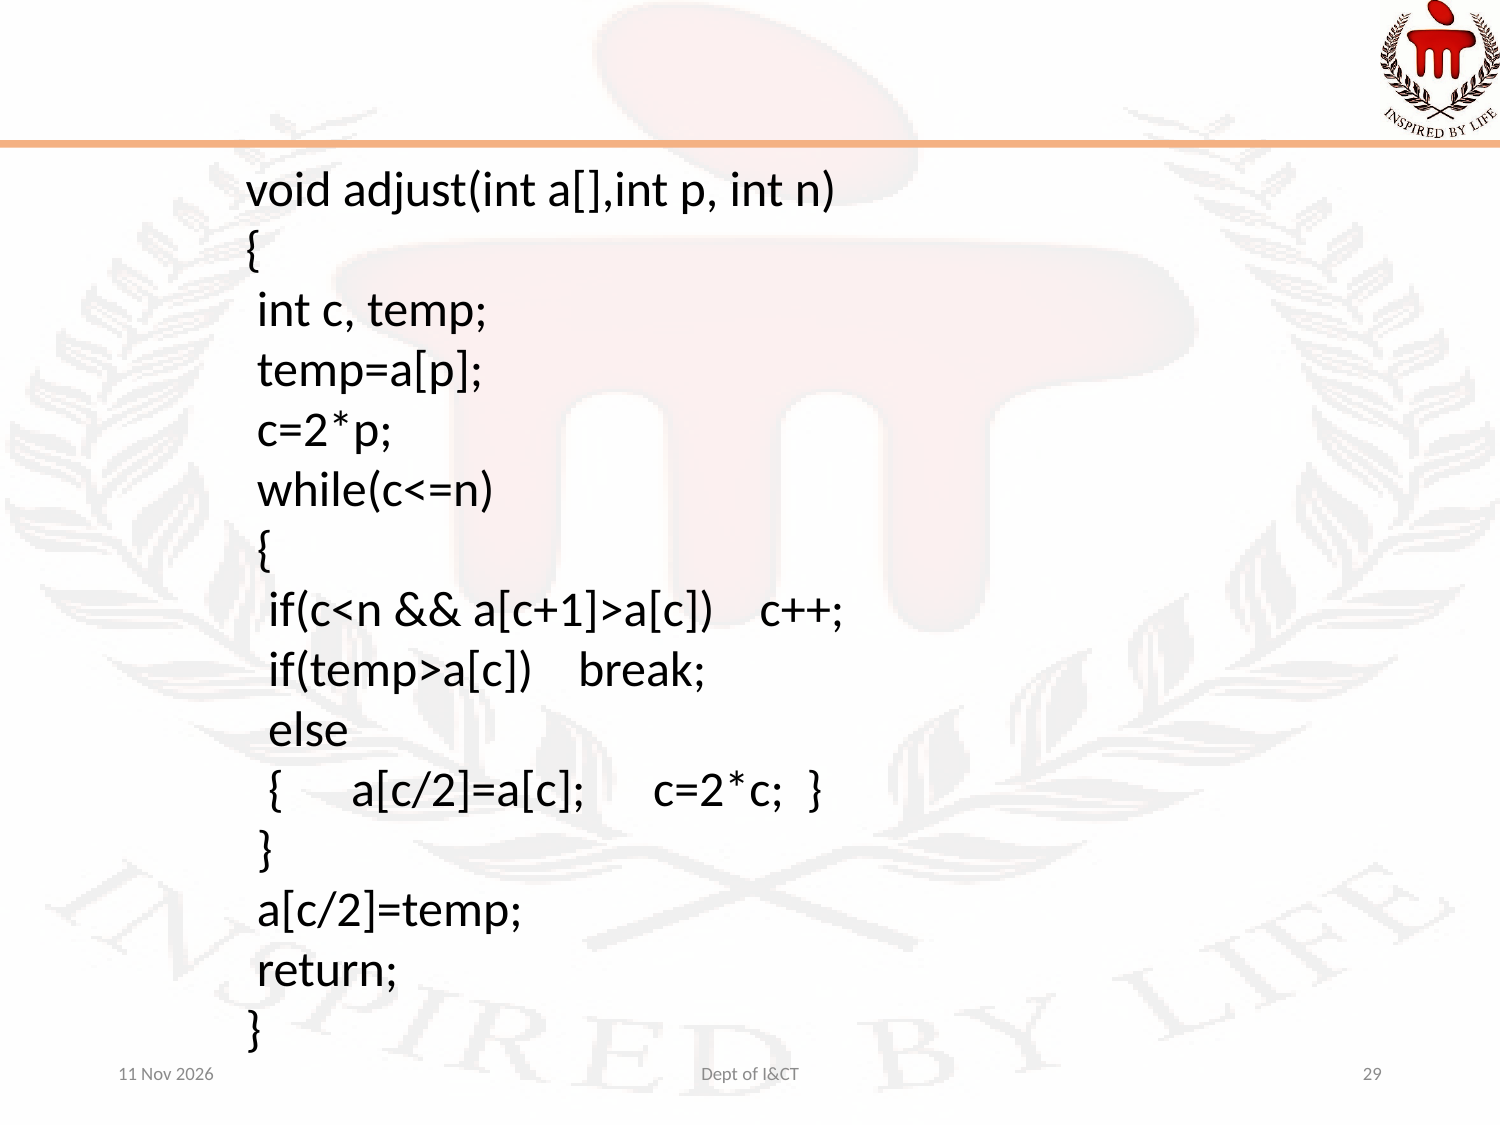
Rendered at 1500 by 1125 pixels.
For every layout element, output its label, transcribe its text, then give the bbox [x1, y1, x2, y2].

slide_number 2-Dec-22 [103, 1042, 441, 1103]
footer Dept of I&CT [496, 1064, 1004, 1103]
slide_number 29 [1059, 1042, 1397, 1103]
text_box void adjust(int a[],int p, int n) { int c, temp; temp=a[p]; c=2*p; while(c<=n) { if(c<n && a[c+1]>a[c]) c++; if(temp>a[c]) break; else { a[c/2]=a[c]; c=2*c; } } a[c/2]=temp; return; } [230, 148, 1174, 1064]
picture [1380, 0, 1500, 140]
